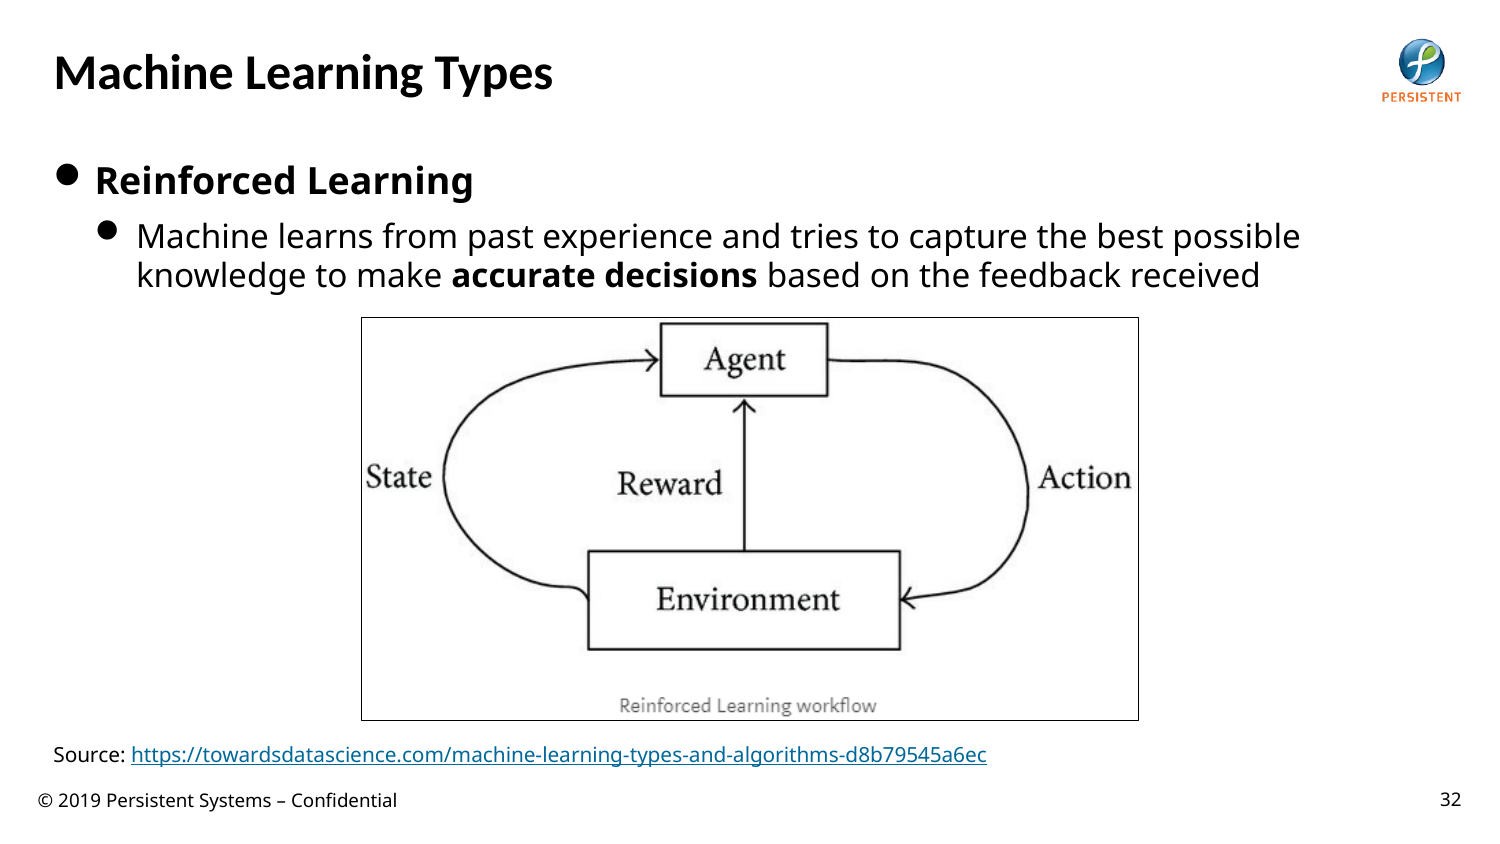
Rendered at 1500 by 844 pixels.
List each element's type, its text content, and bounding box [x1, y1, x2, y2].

picture [361, 318, 1139, 721]
text_box Source: https://towardsdatascience.com/machine-learning-types-and-algorithms-d8b79545a6ec [38, 733, 1434, 777]
list Reinforced Learning Machine learns from past experience and tries to capture the best possible knowledge to make accurate decisions based on the feedback received [38, 150, 1462, 778]
title Machine Learning Types [38, 38, 1342, 150]
slide_number 32 [1138, 778, 1477, 824]
footer © 2019 Persistent Systems – Confidential [22, 778, 467, 824]
picture [1367, 36, 1476, 102]
